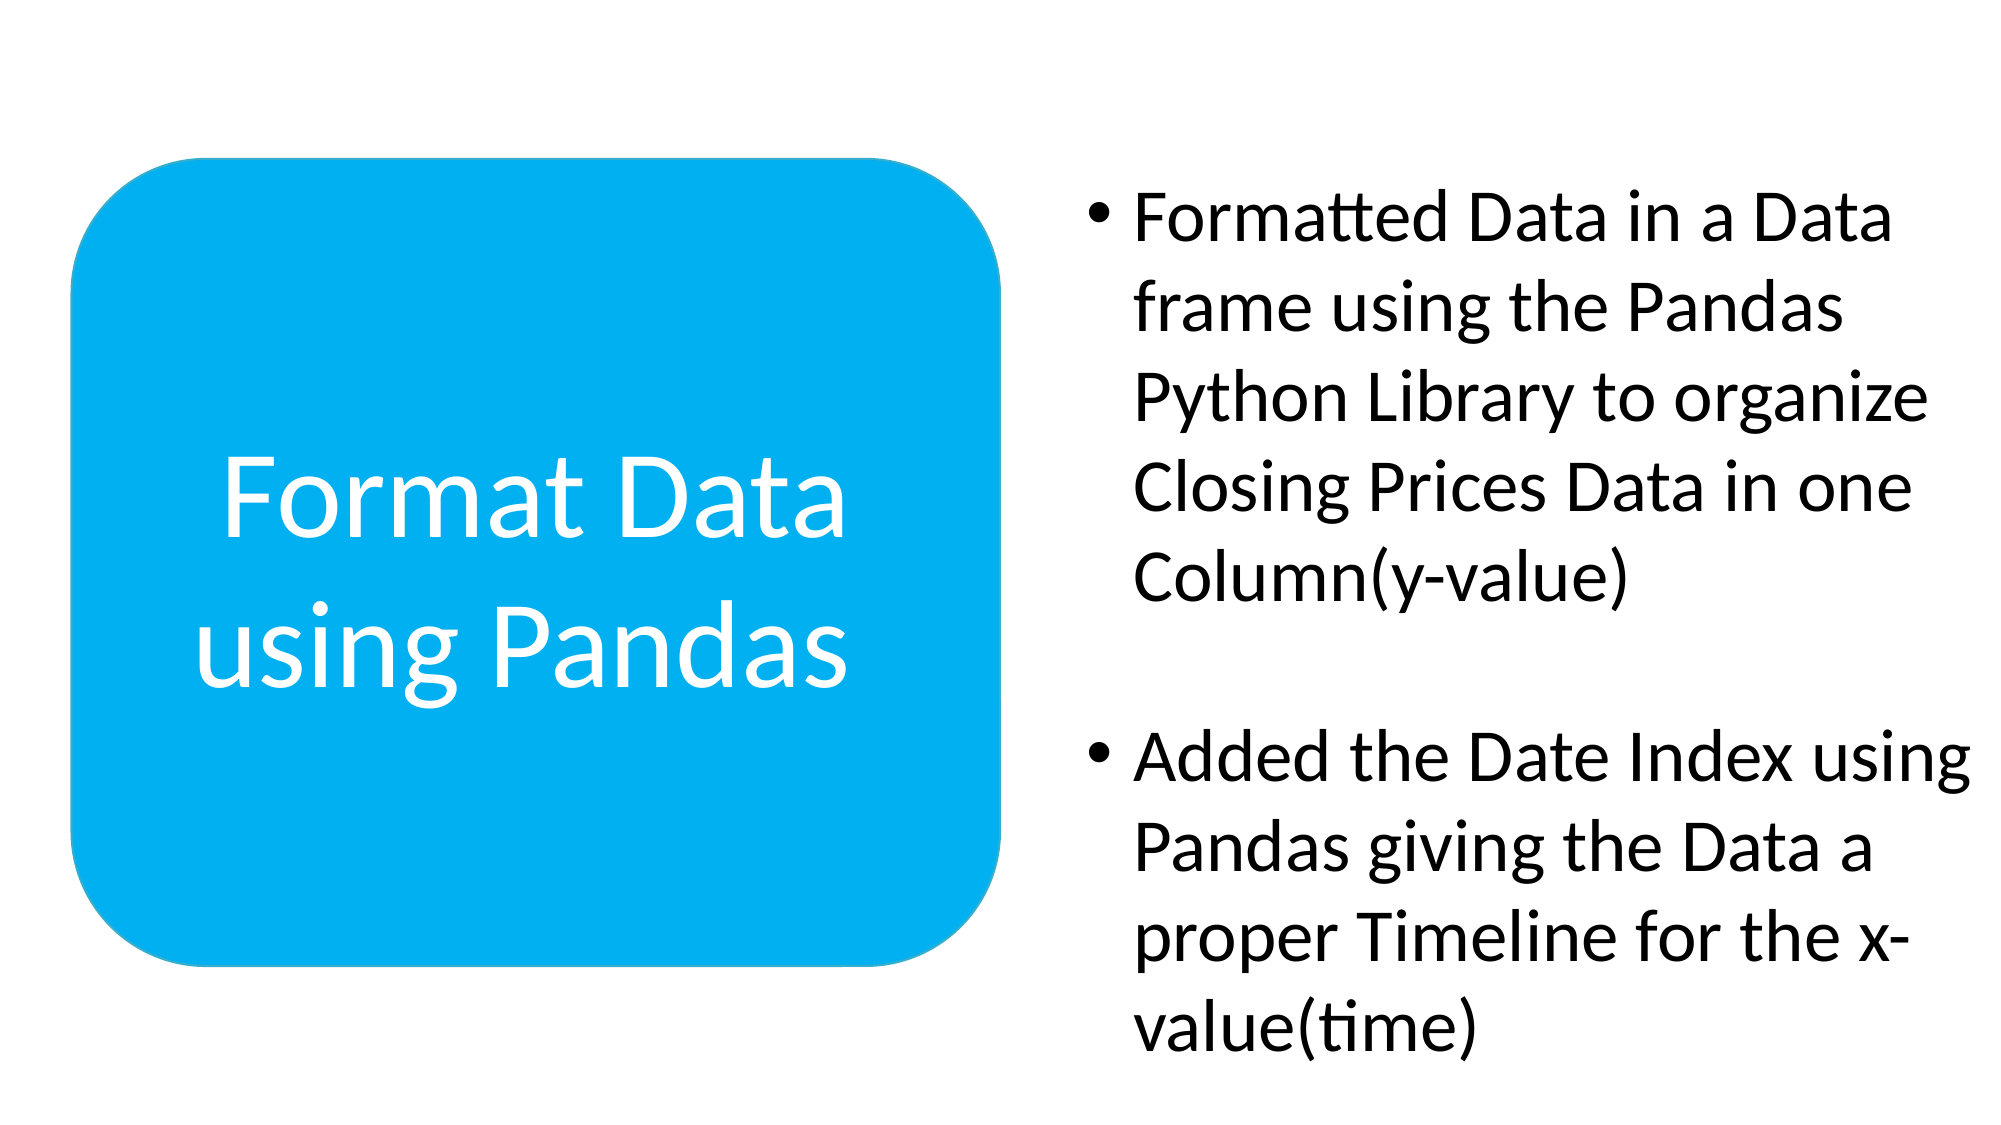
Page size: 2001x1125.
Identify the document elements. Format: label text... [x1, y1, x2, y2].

text_box Formatted Data in a Data frame using the Pandas Python Library to organize Closing Prices Data in one Column(y-value) Added the Date Index using Pandas giving the Data a proper Timeline for the x-value(time) [1071, 158, 2000, 1125]
text_box Format Data using Pandas [70, 157, 1002, 968]
